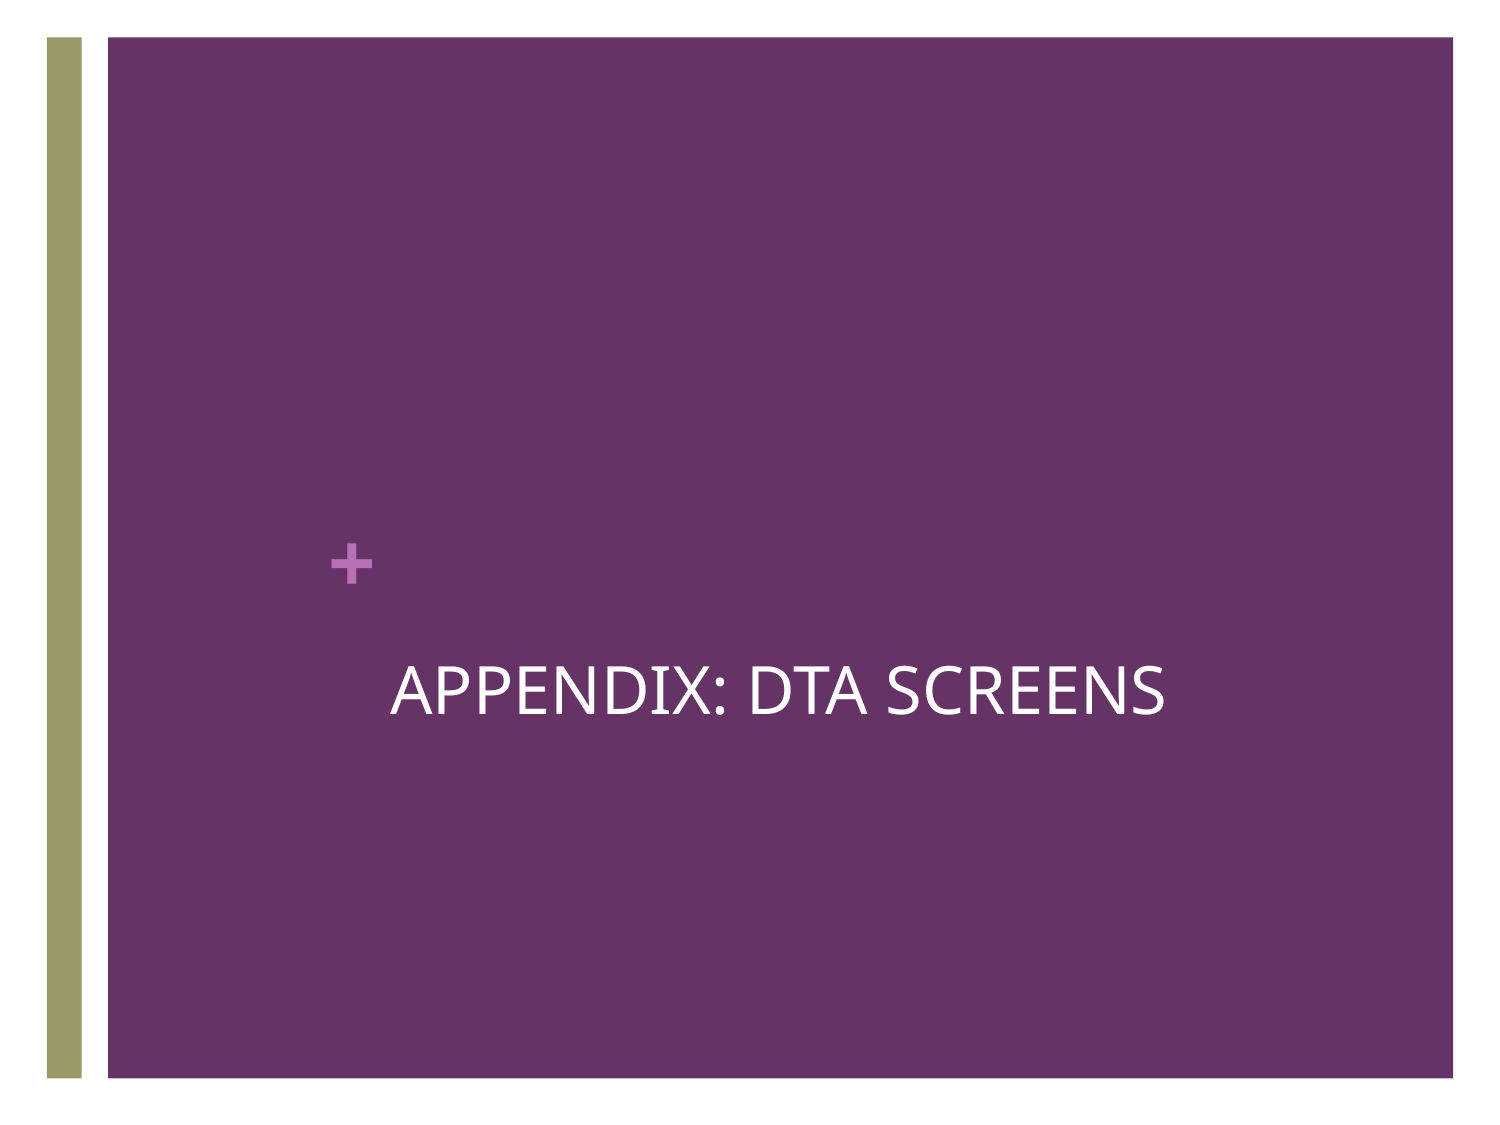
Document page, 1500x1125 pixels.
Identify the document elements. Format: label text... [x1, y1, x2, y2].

title APPENDIX: DTA SCREENS [375, 512, 1300, 736]
